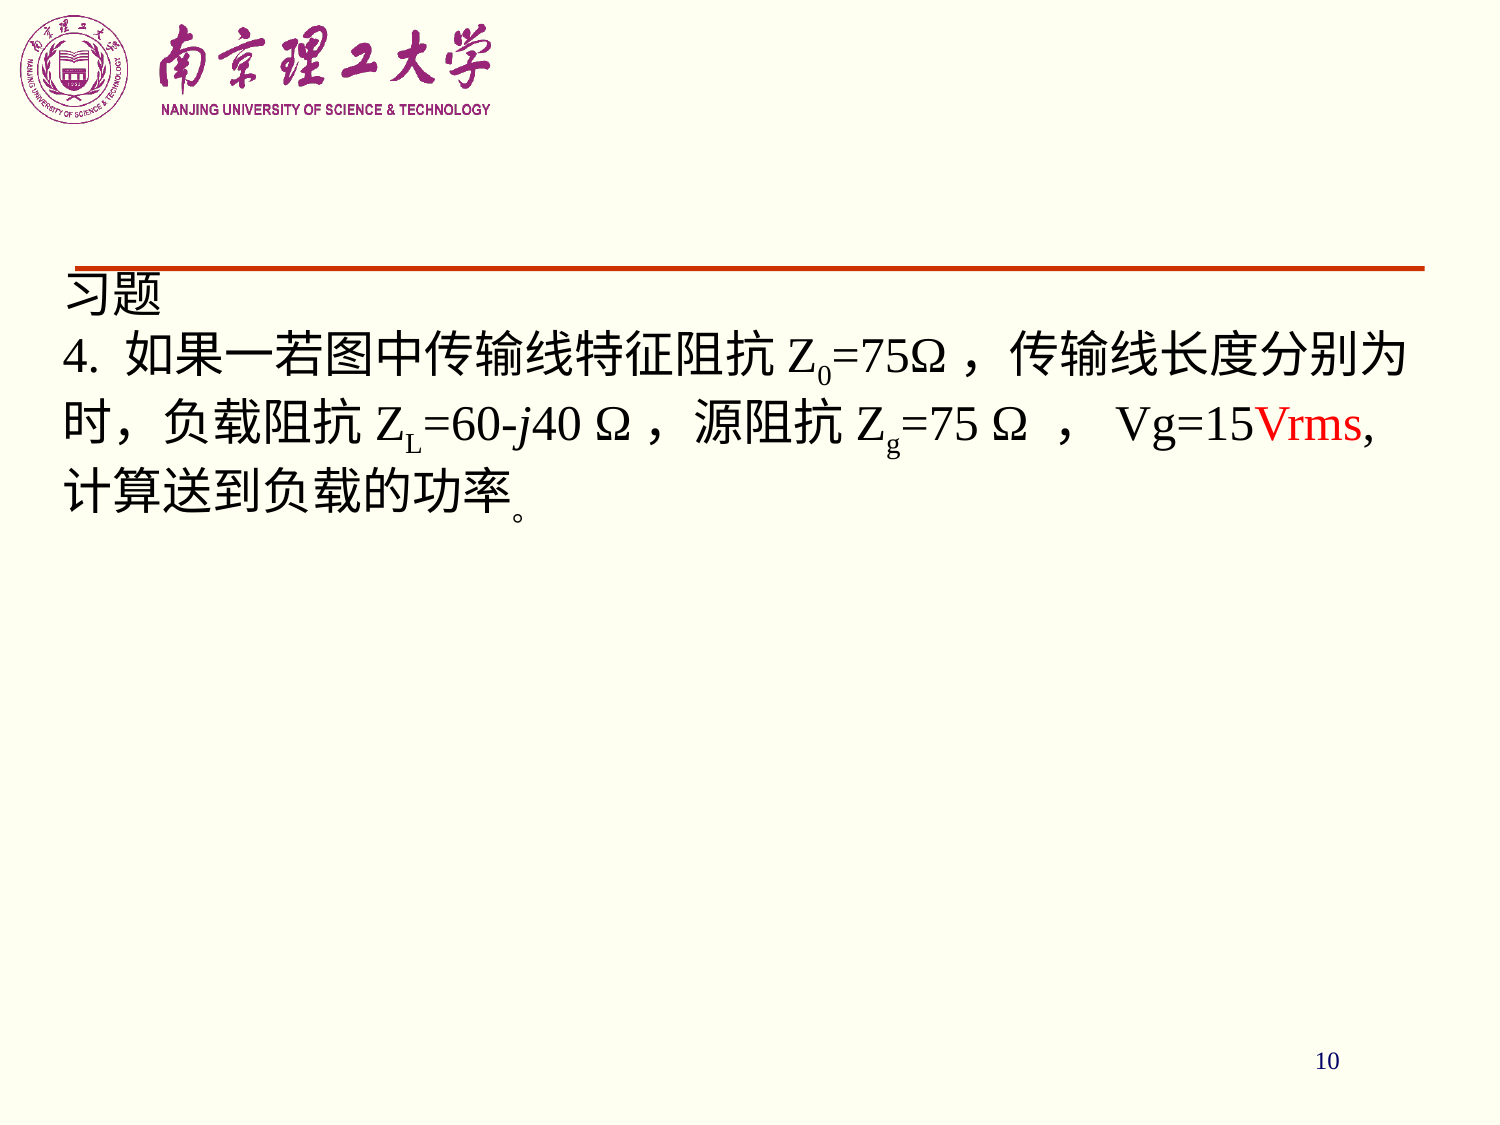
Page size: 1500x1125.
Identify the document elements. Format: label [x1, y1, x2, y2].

picture [17, 15, 491, 126]
